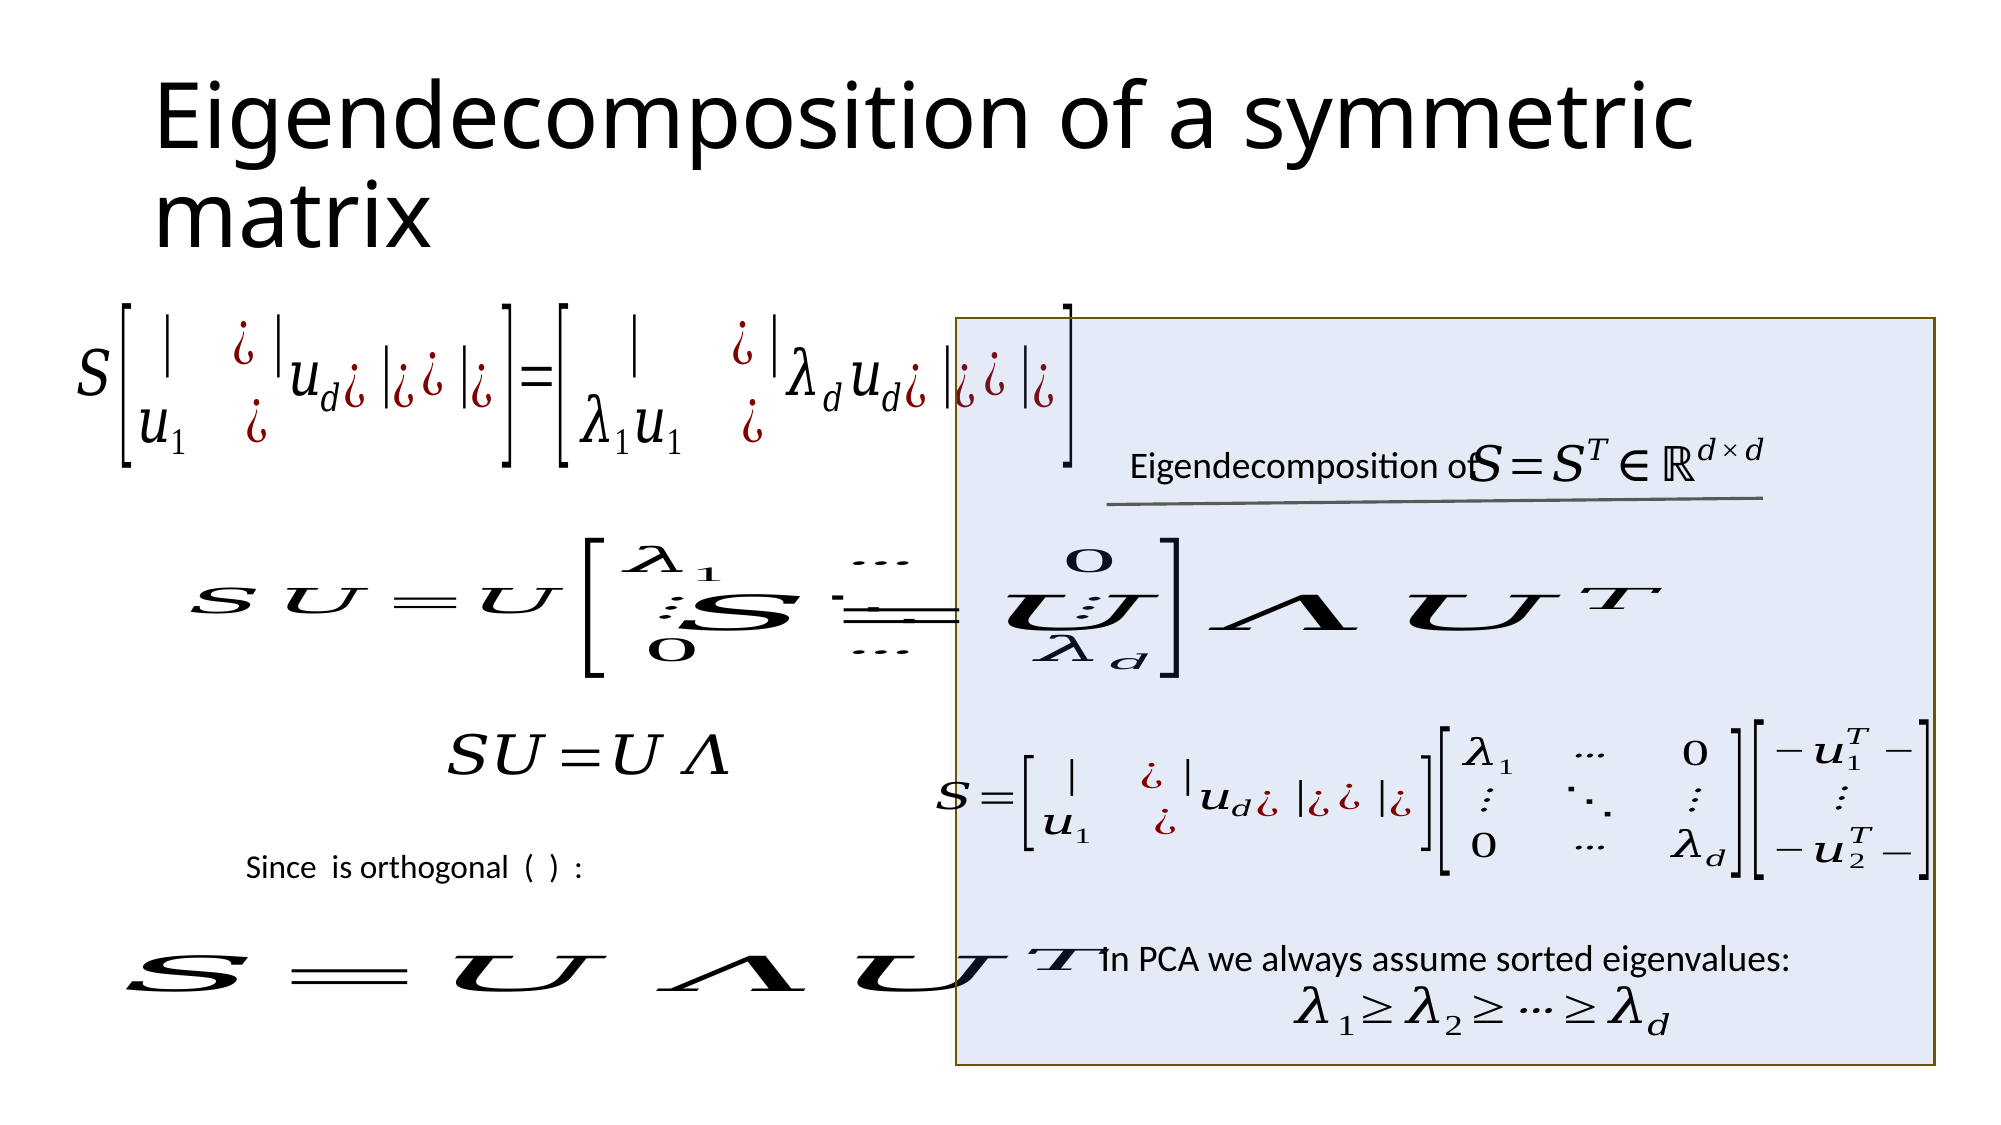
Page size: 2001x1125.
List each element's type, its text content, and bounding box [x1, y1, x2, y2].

text_box [987, 361, 1026, 421]
text_box Eigendecomposition of [1106, 433, 1510, 494]
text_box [1106, 498, 1763, 505]
title Eigendecomposition of a symmetric matrix [137, 59, 1863, 278]
text_box [955, 317, 1936, 1066]
text_box In PCA we always assume sorted eigenvalues: [1085, 926, 1845, 987]
